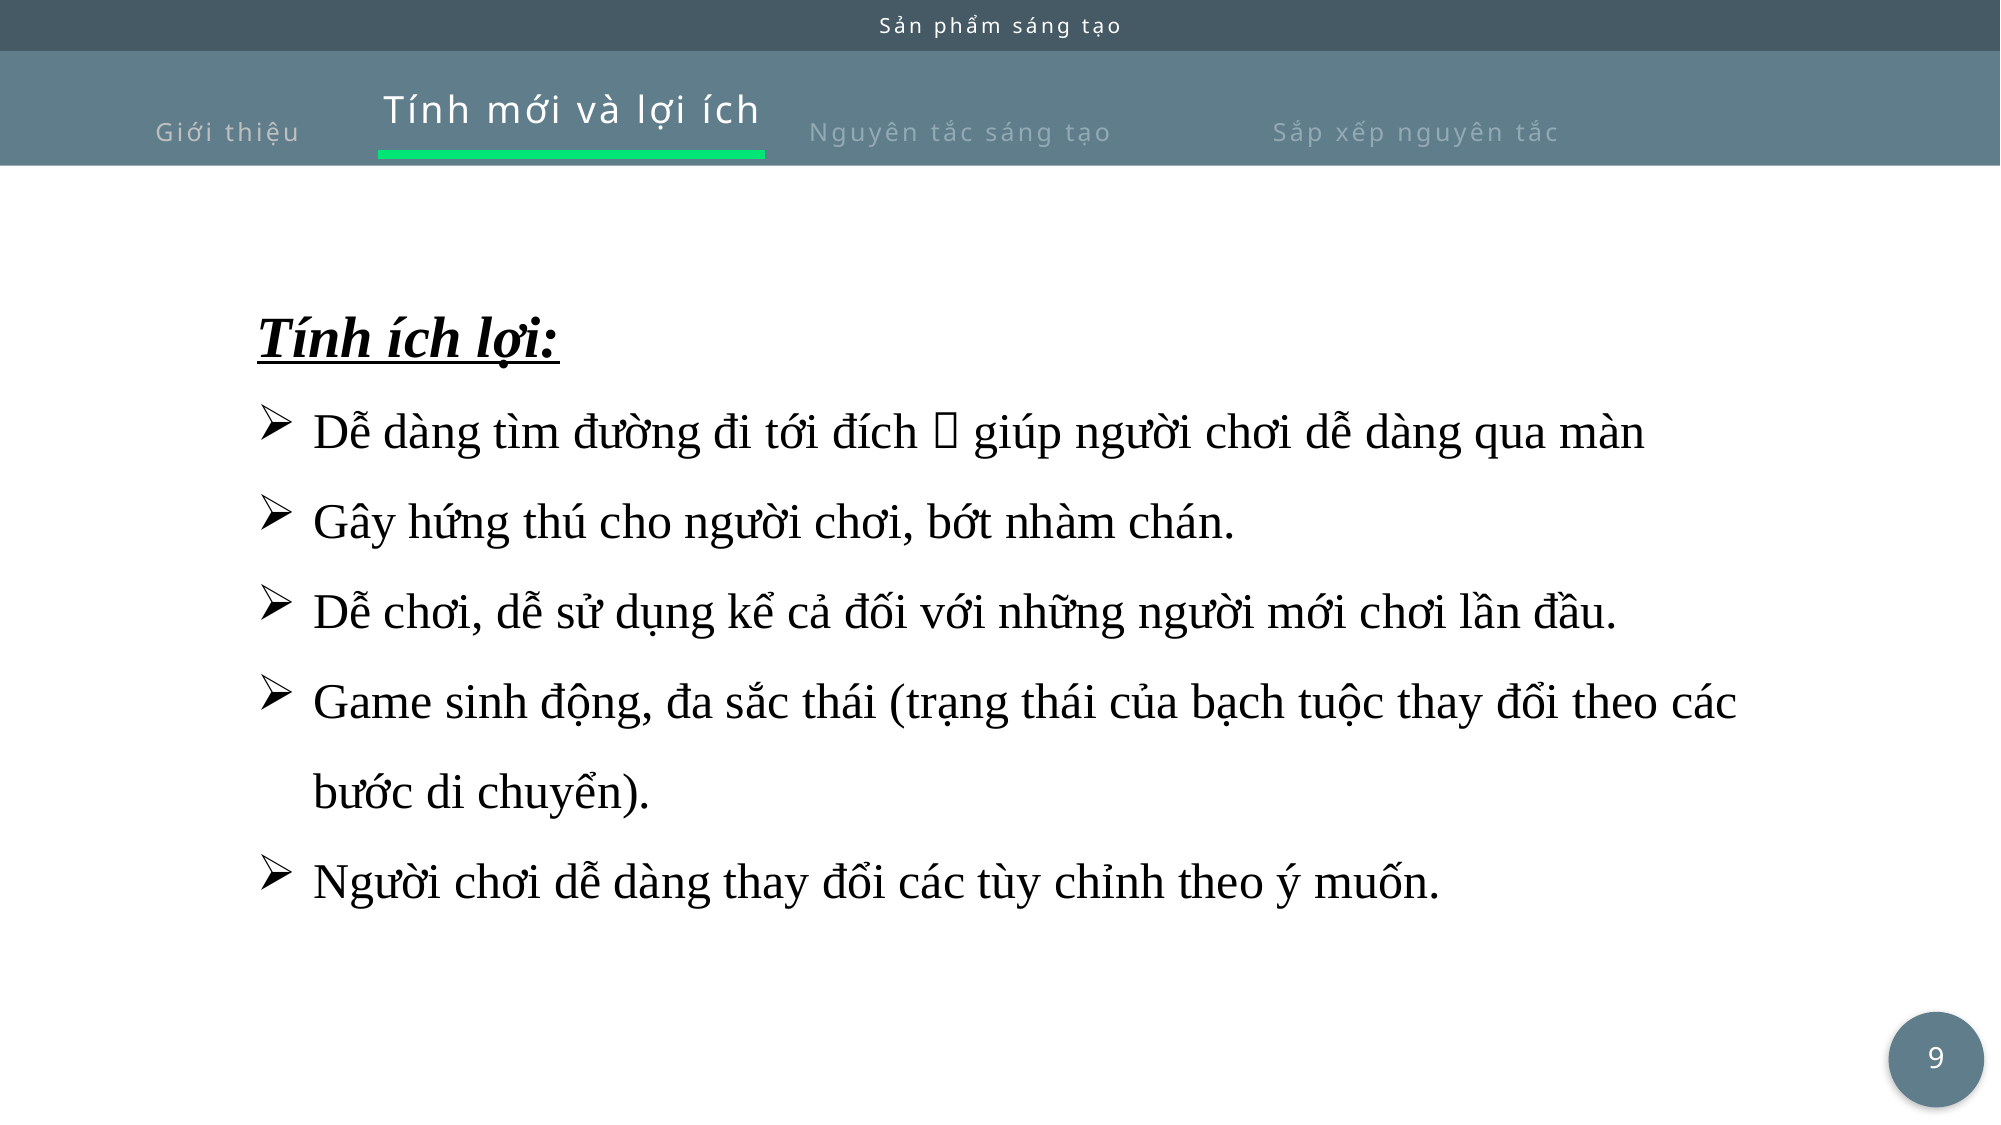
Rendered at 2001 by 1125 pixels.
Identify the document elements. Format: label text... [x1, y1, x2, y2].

text_box Tính ích lợi: Dễ dàng tìm đường đi tới đích  giúp người chơi dễ dàng qua màn Gây hứng thú cho người chơi, bớt nhàm chán. Dễ chơi, dễ sử dụng kể cả đối với những người mới chơi lần đầu. Game sinh động, đa sắc thái (trạng thái của bạch tuộc thay đổi theo các bước di chuyển). Người chơi dễ dàng thay đổi các tùy chỉnh theo ý muốn. [242, 256, 1846, 962]
